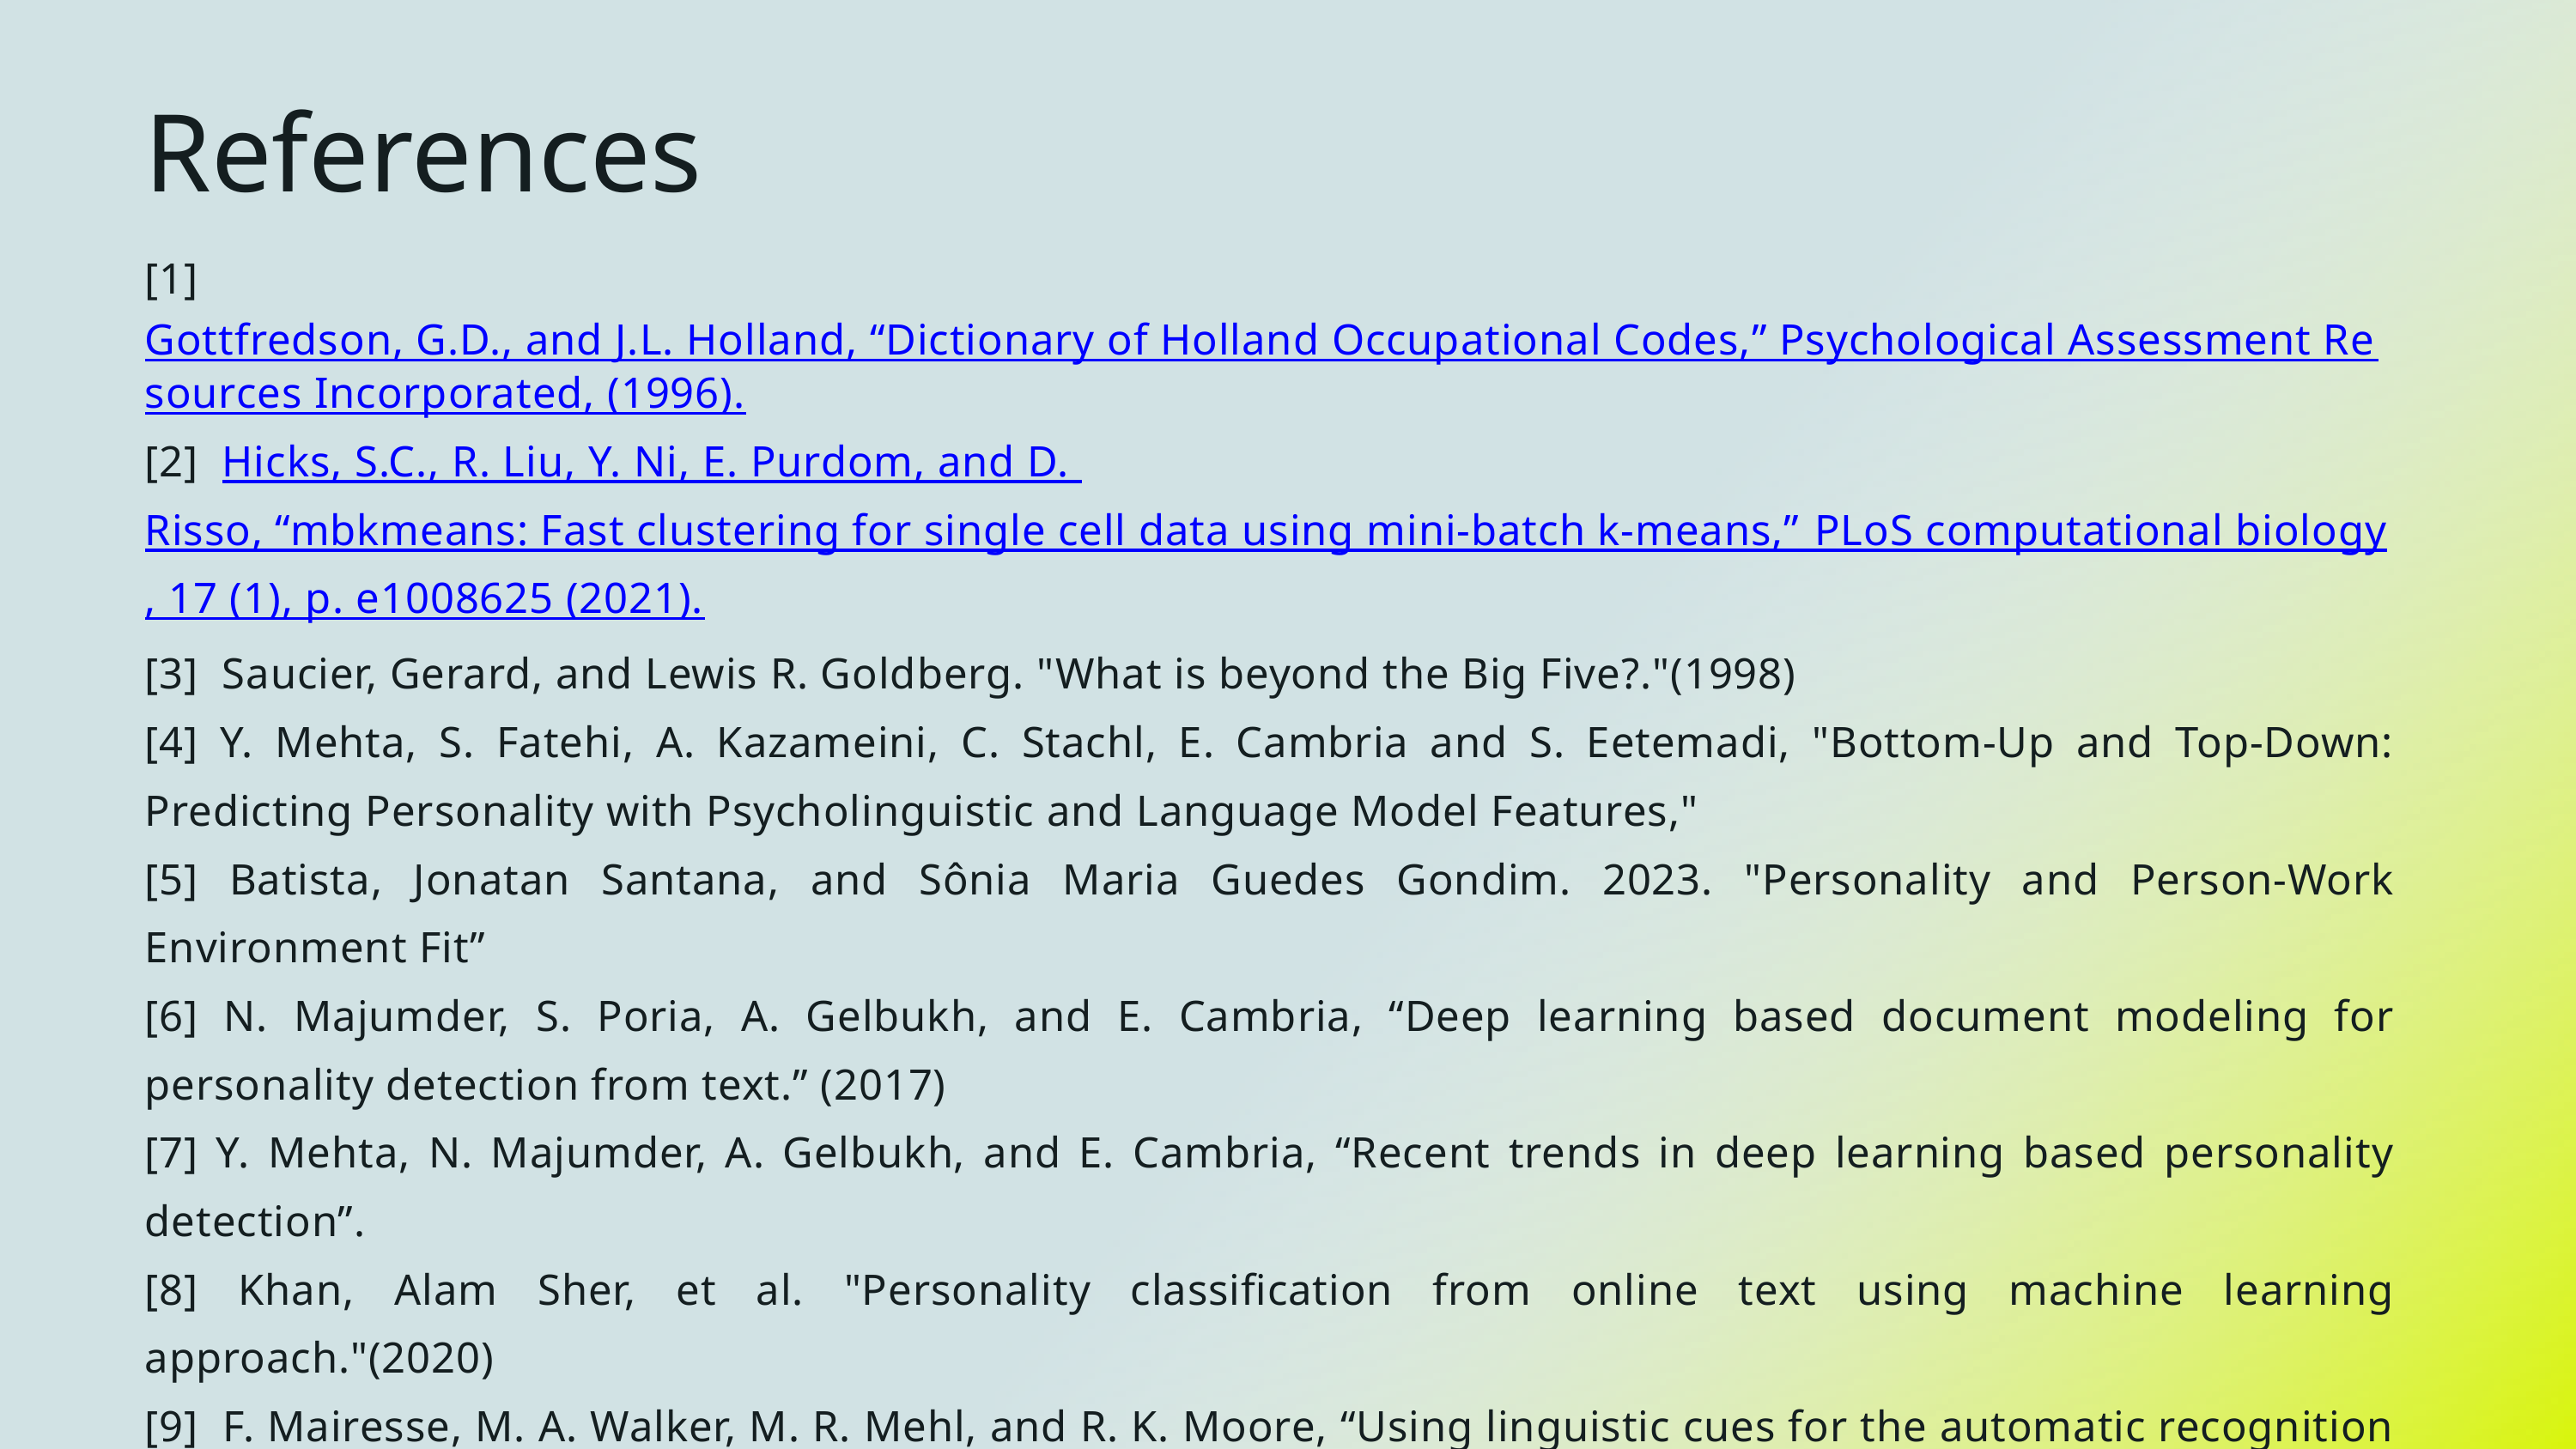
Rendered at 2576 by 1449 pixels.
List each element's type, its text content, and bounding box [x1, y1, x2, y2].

text_box [994, 0, 2576, 1449]
text_box [1] Gottfredson, G.D., and J.L. Holland, “Dictionary of Holland Occupational Codes,” Psychological Assessment Resources Incorporated, (1996). [2] Hicks, S.C., R. Liu, Y. Ni, E. Purdom, and D. Risso, “mbkmeans: Fast clustering for single cell data using mini-batch k-means,” PLoS computational biology, 17 (1), p. e1008625 (2021). [3] Saucier, Gerard, and Lewis R. Goldberg. "What is beyond the Big Five?."(1998) [4] Y. Mehta, S. Fatehi, A. Kazameini, C. Stachl, E. Cambria and S. Eetemadi, "Bottom-Up and Top-Down: Predicting Personality with Psycholinguistic and Language Model Features," [5] Batista, Jonatan Santana, and Sônia Maria Guedes Gondim. 2023. "Personality and Person-Work Environment Fit” [6] N. Majumder, S. Poria, A. Gelbukh, and E. Cambria, “Deep learning based document modeling for personality detection from text.” (2017) [7] Y. Mehta, N. Majumder, A. Gelbukh, and E. Cambria, “Recent trends in deep learning based personality detection”. [8] Khan, Alam Sher, et al. "Personality classification from online text using machine learning approach."(2020) [9] F. Mairesse, M. A. Walker, M. R. Mehl, and R. K. Moore, “Using linguistic cues for the automatic recognition of personality in conversation and text.” [10] Hicks, S.C., R. Liu, Y. Ni, E. Purdom, and D. Risso, “mbk means: Fast clustering for single cell data using mini-batch k-means,” PLoS computational biology, 17 (1), p. e1008625 (2021). [144, 233, 2399, 1449]
text_box References [144, 63, 2432, 214]
